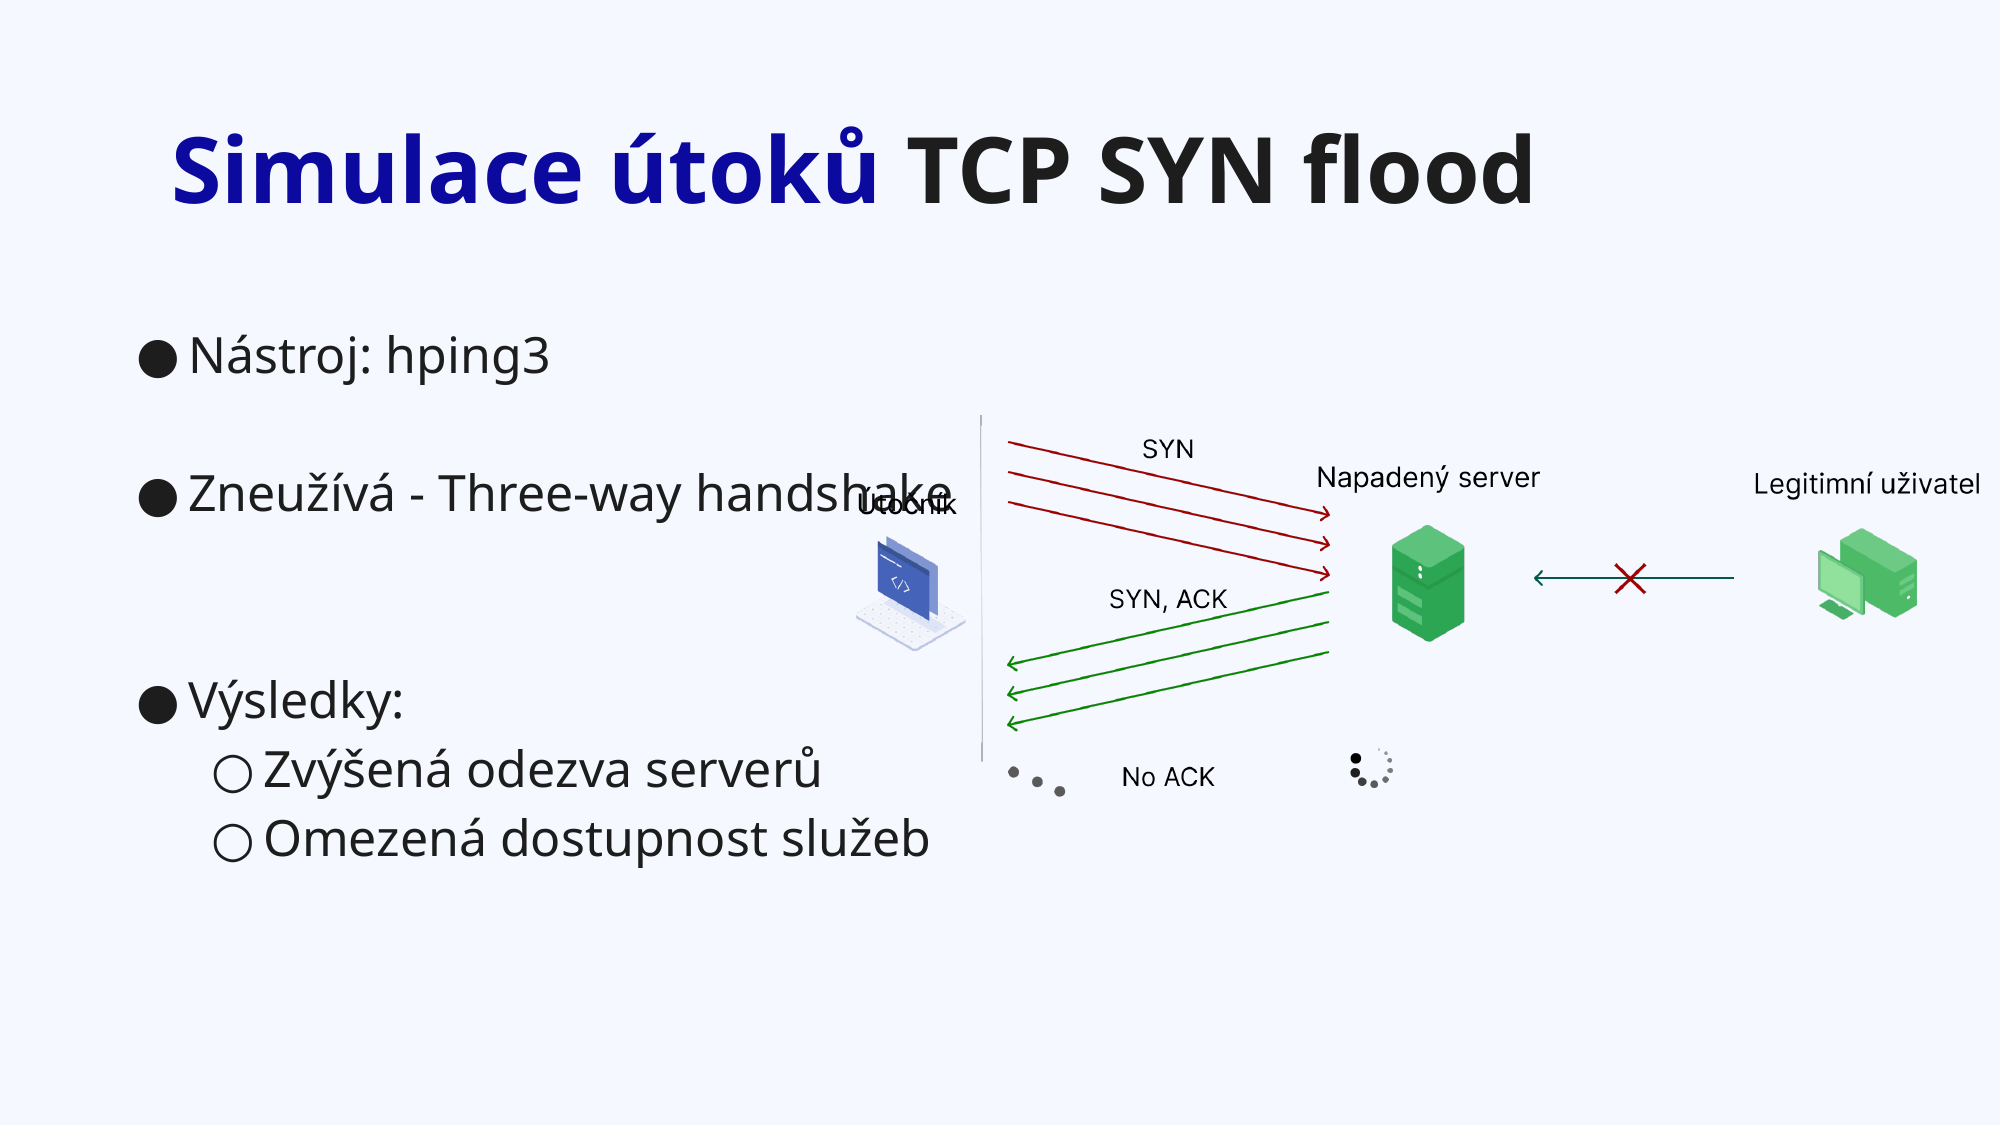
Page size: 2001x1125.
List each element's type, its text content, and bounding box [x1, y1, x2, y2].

list Nástroj: hping3 Zneužívá - Three-way handshake Výsledky: Zvýšená odezva serverů Omezená dostupnost služeb [98, 299, 1000, 1014]
title Simulace útoků TCP SYN flood [156, 97, 1844, 223]
picture [853, 415, 1980, 797]
